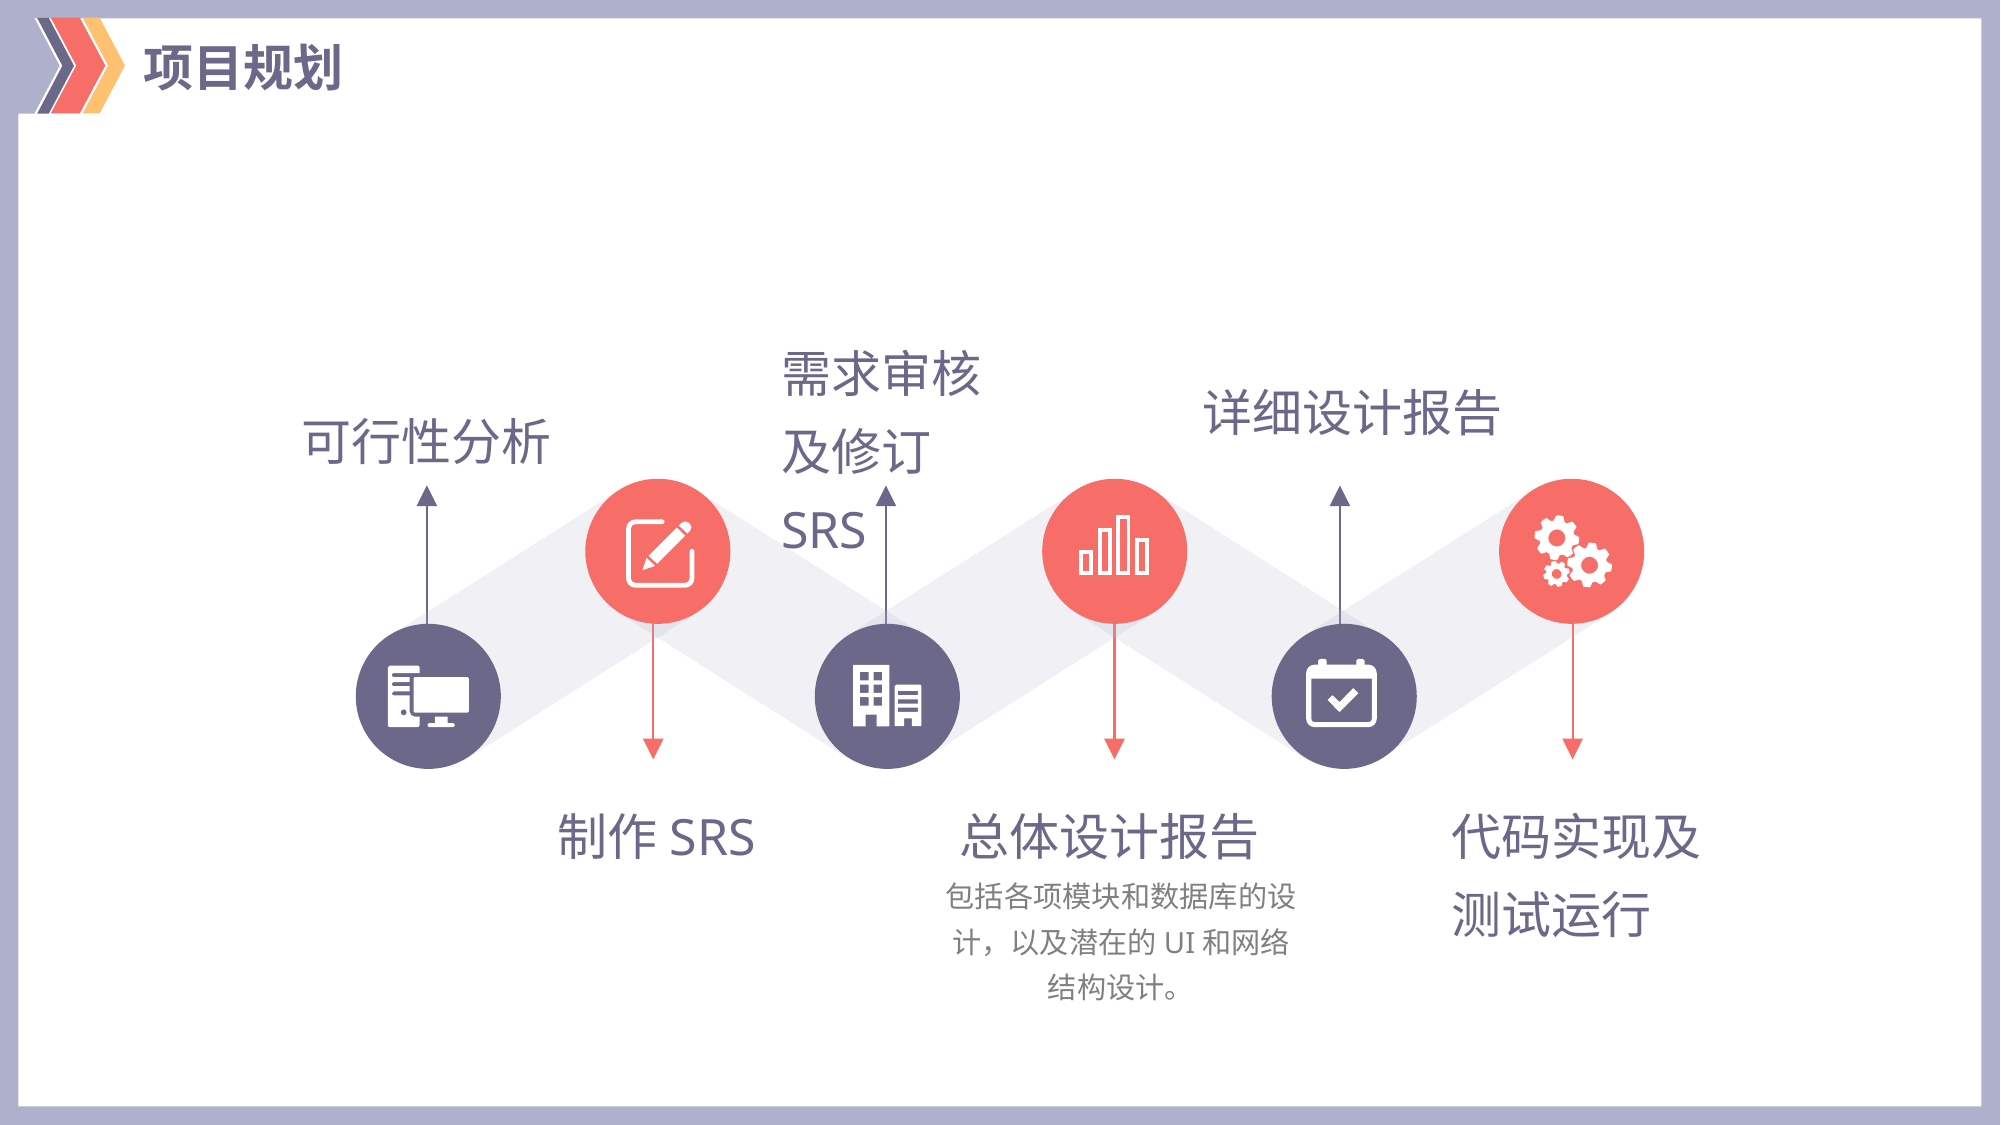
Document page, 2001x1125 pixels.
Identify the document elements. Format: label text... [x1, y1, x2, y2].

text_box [766, 317, 1043, 478]
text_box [355, 478, 1645, 769]
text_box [1187, 356, 1524, 478]
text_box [472, 769, 858, 922]
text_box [928, 769, 1315, 1014]
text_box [286, 385, 610, 710]
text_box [1436, 534, 1766, 953]
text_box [17, 17, 125, 114]
text_box 项目规划 [128, 28, 421, 104]
text_box [0, 0, 2000, 1125]
